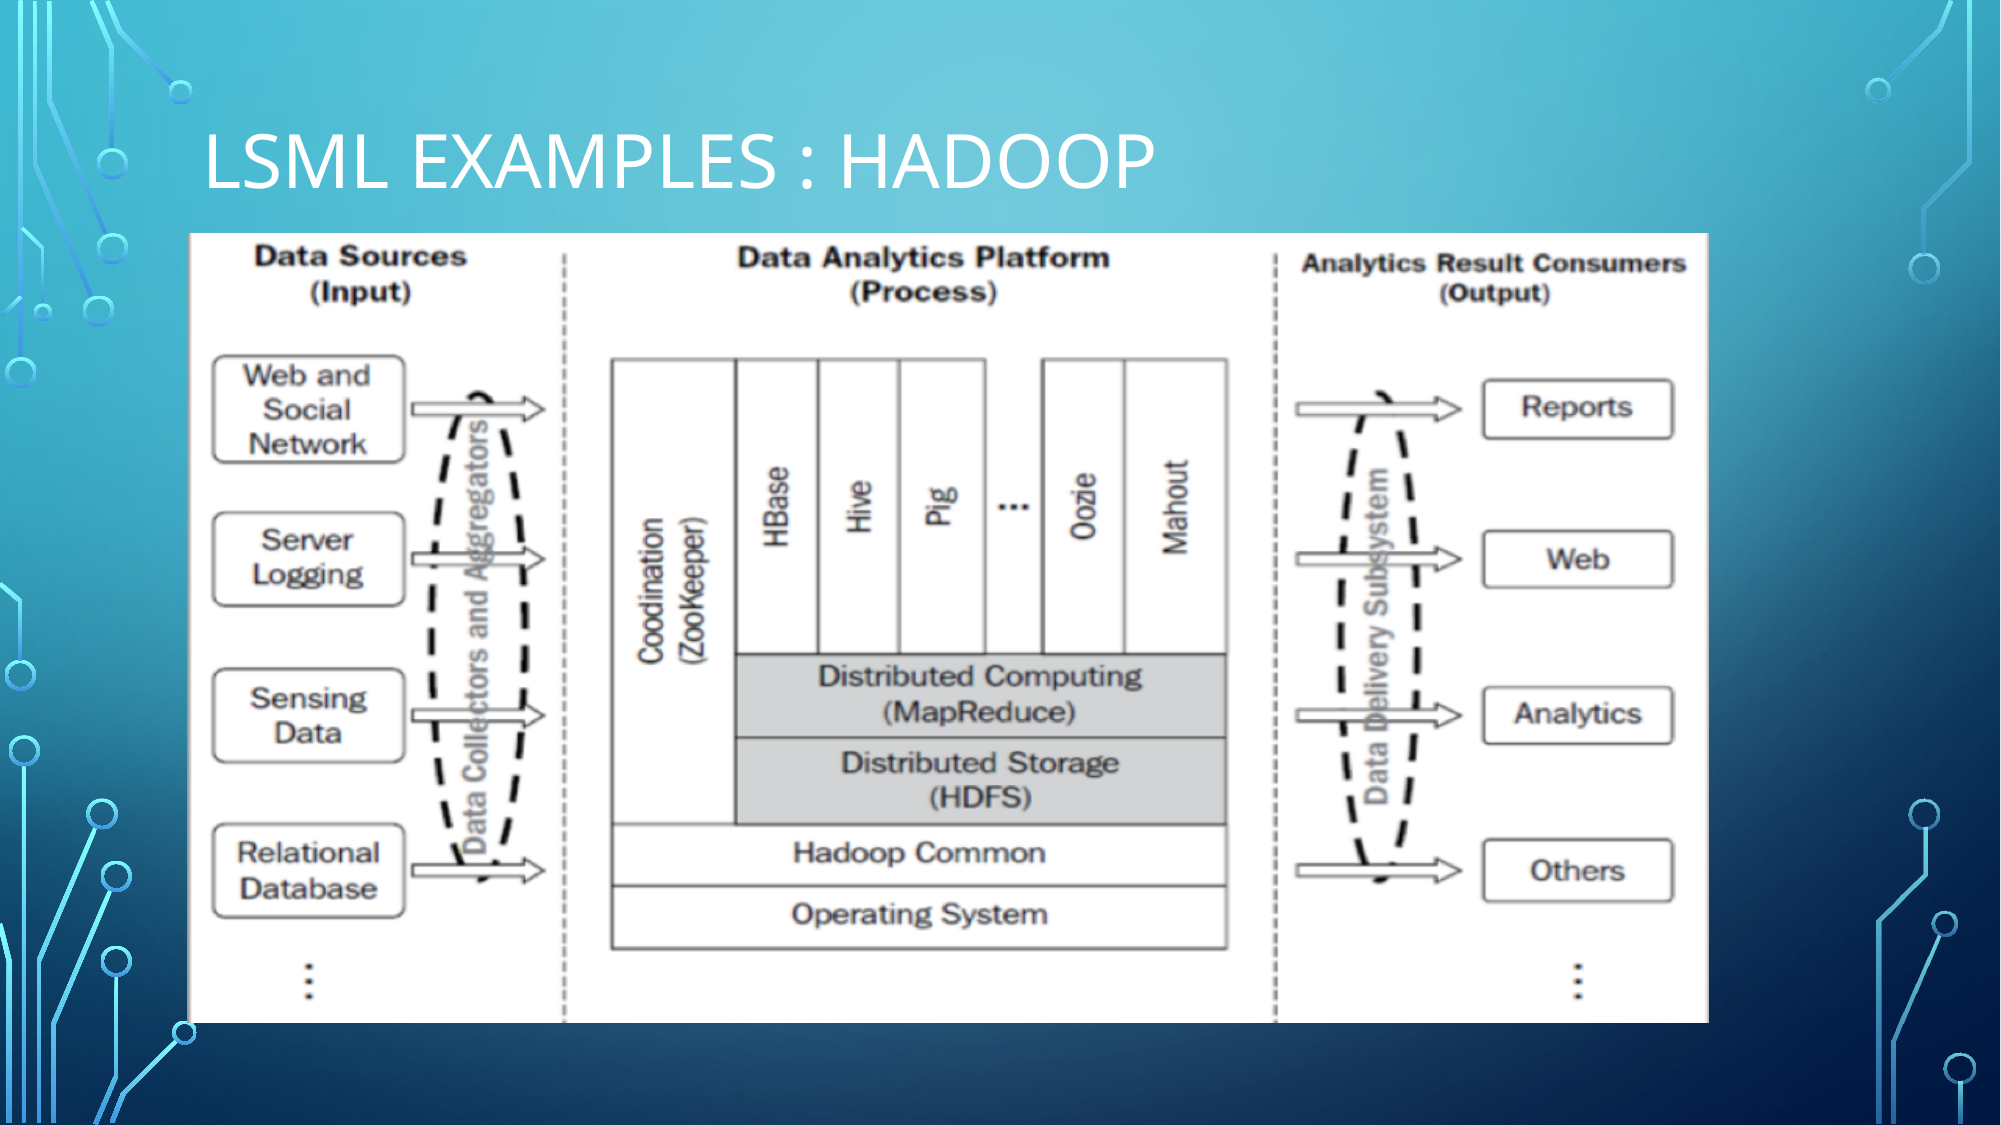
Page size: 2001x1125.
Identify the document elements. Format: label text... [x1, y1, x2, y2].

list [186, 233, 1709, 1023]
title LSML examples : Hadoop [187, 43, 1813, 286]
